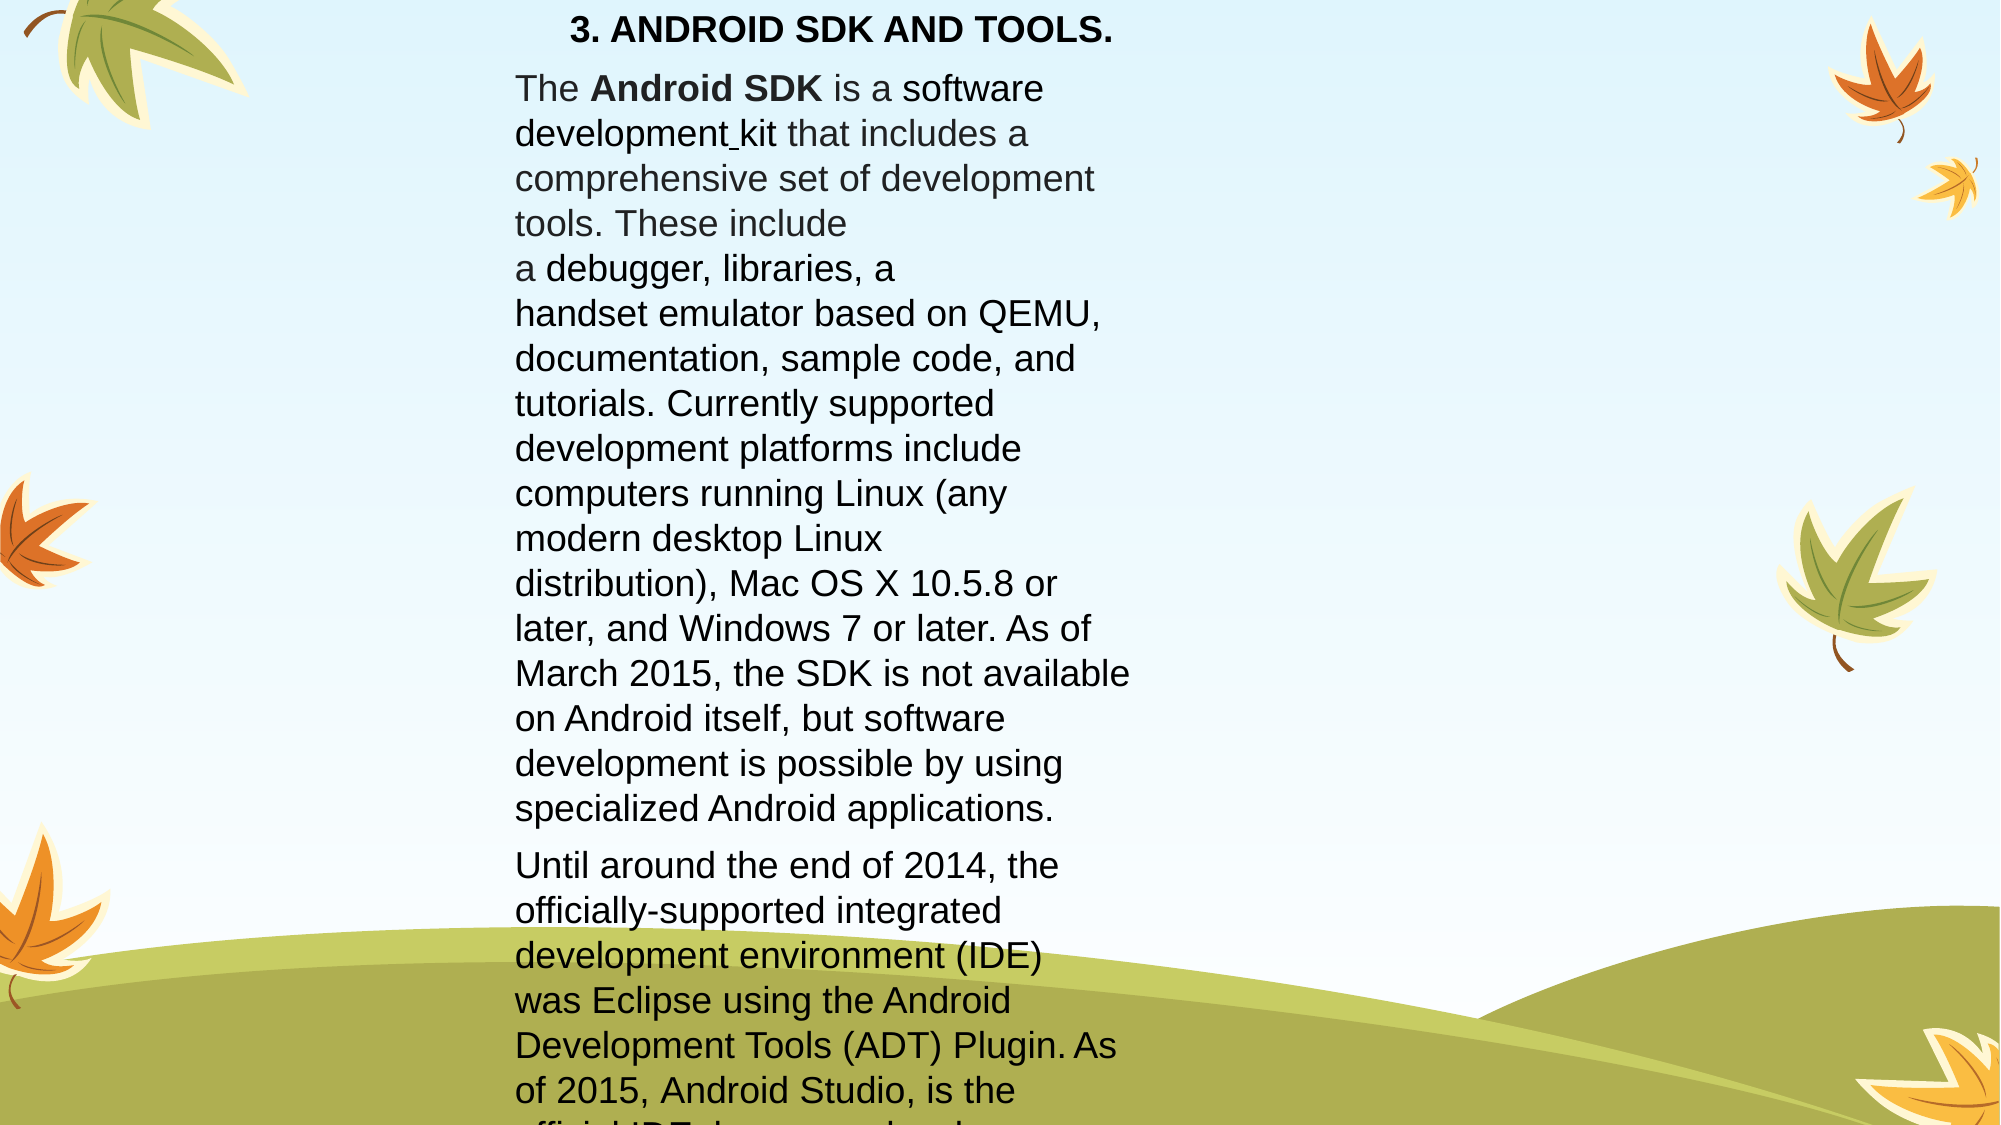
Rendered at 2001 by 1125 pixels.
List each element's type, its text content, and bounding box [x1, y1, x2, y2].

text_box 3. ANDROID SDK AND TOOLS. The Android SDK is a software development kit that includes a comprehensive set of development tools. These include a debugger, libraries, a handset emulator based on QEMU, documentation, sample code, and tutorials. Currently supported development platforms include computers running Linux (any modern desktop Linux distribution), Mac OS X 10.5.8 or later, and Windows 7 or later. As of March 2015, the SDK is not available on Android itself, but software development is possible by using specialized Android applications. Until around the end of 2014, the officially-supported integrated development environment (IDE) was Eclipse using the Android Development Tools (ADT) Plugin. As of 2015, Android Studio, is the official IDE; however, developers are free to use others, but Google made it clear that ADT was officially deprecated since the end of 2015 to focus on Android Studio as the official Android IDE. Additionally, developers may use any text editor to edit Java and XML files, then use command. [500, 0, 1500, 1125]
